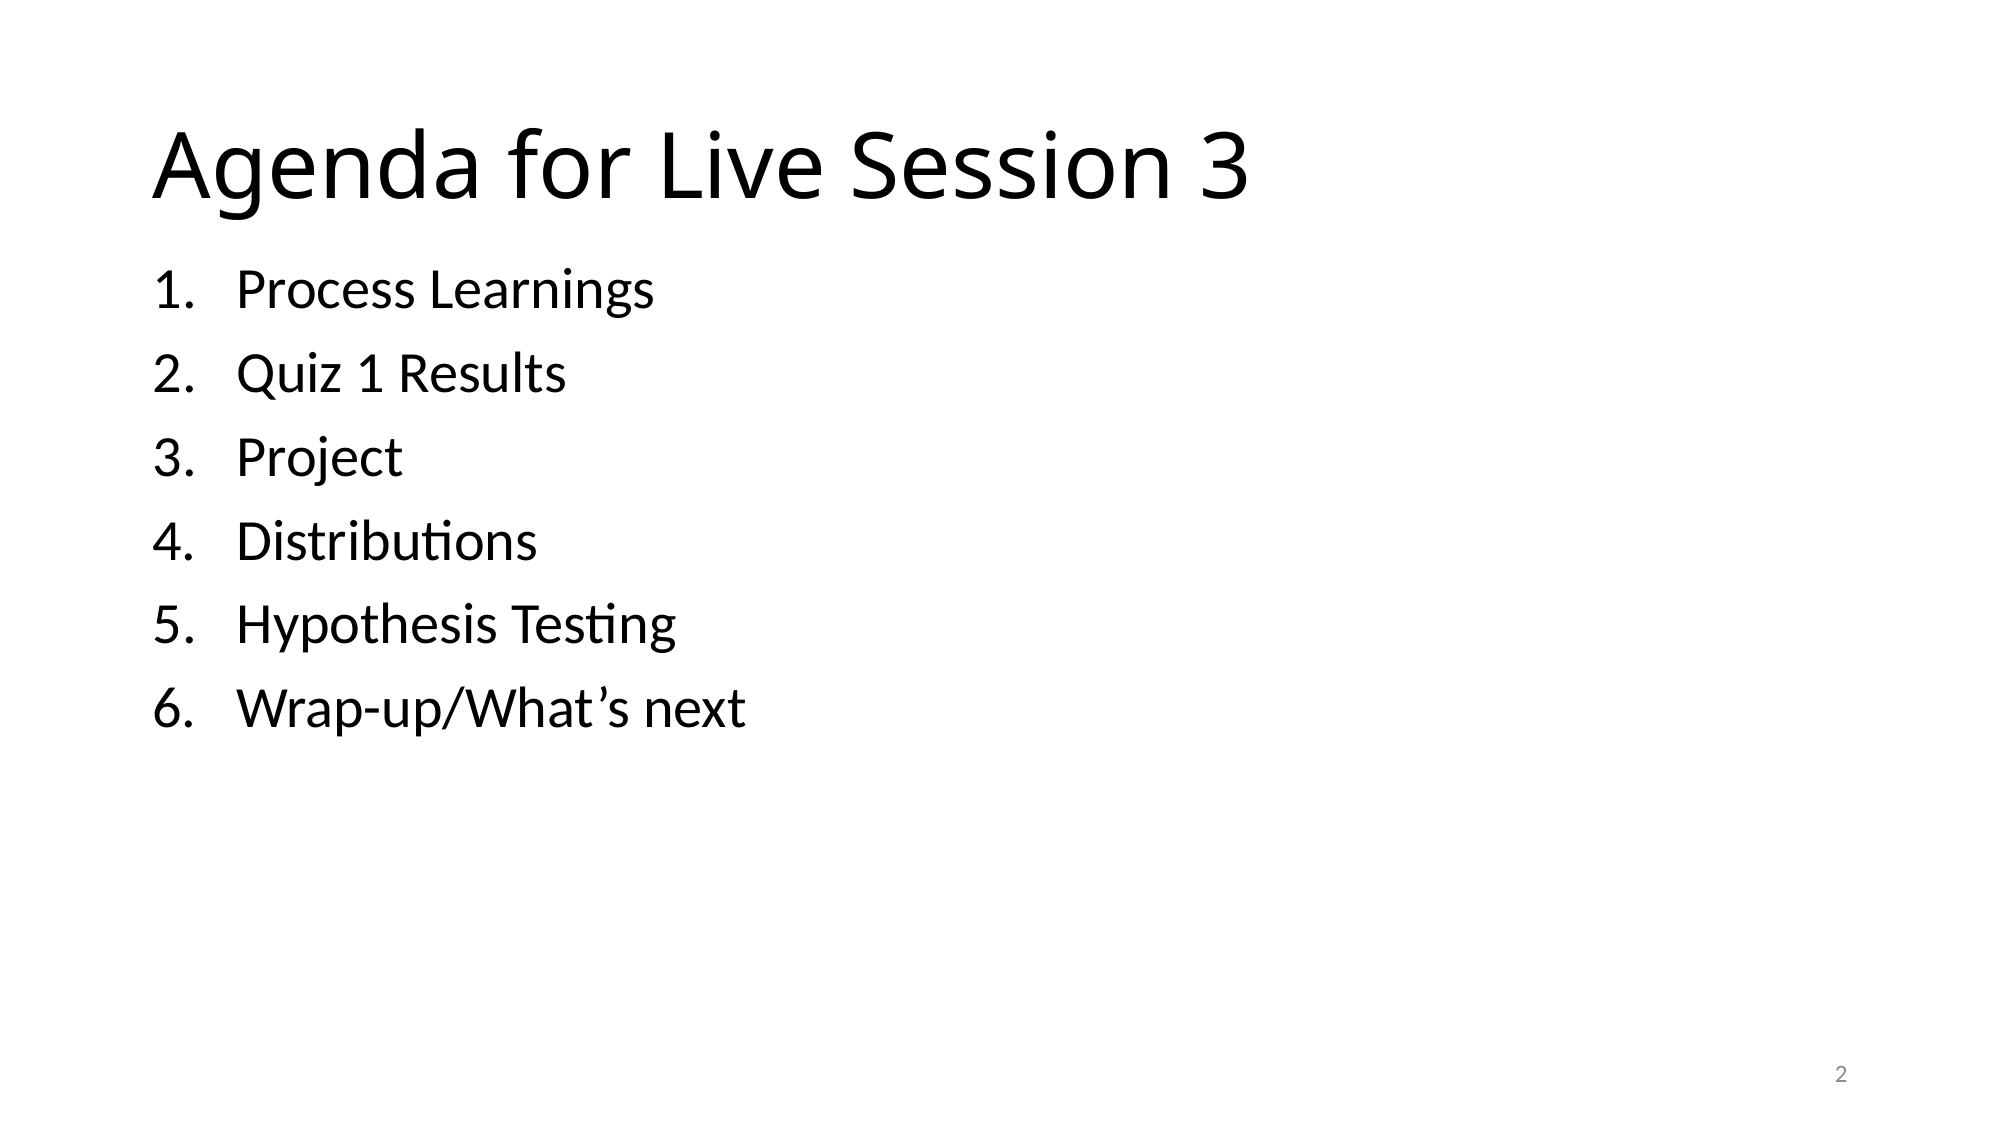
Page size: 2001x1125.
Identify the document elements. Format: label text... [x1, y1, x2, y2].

list Process Learnings Quiz 1 Results Project 4. Distributions Hypothesis Testing 6. Wrap-up/What’s next [137, 250, 1863, 1092]
slide_number 2 [1412, 1042, 1863, 1103]
title Agenda for Live Session 3 [137, 59, 1863, 250]
